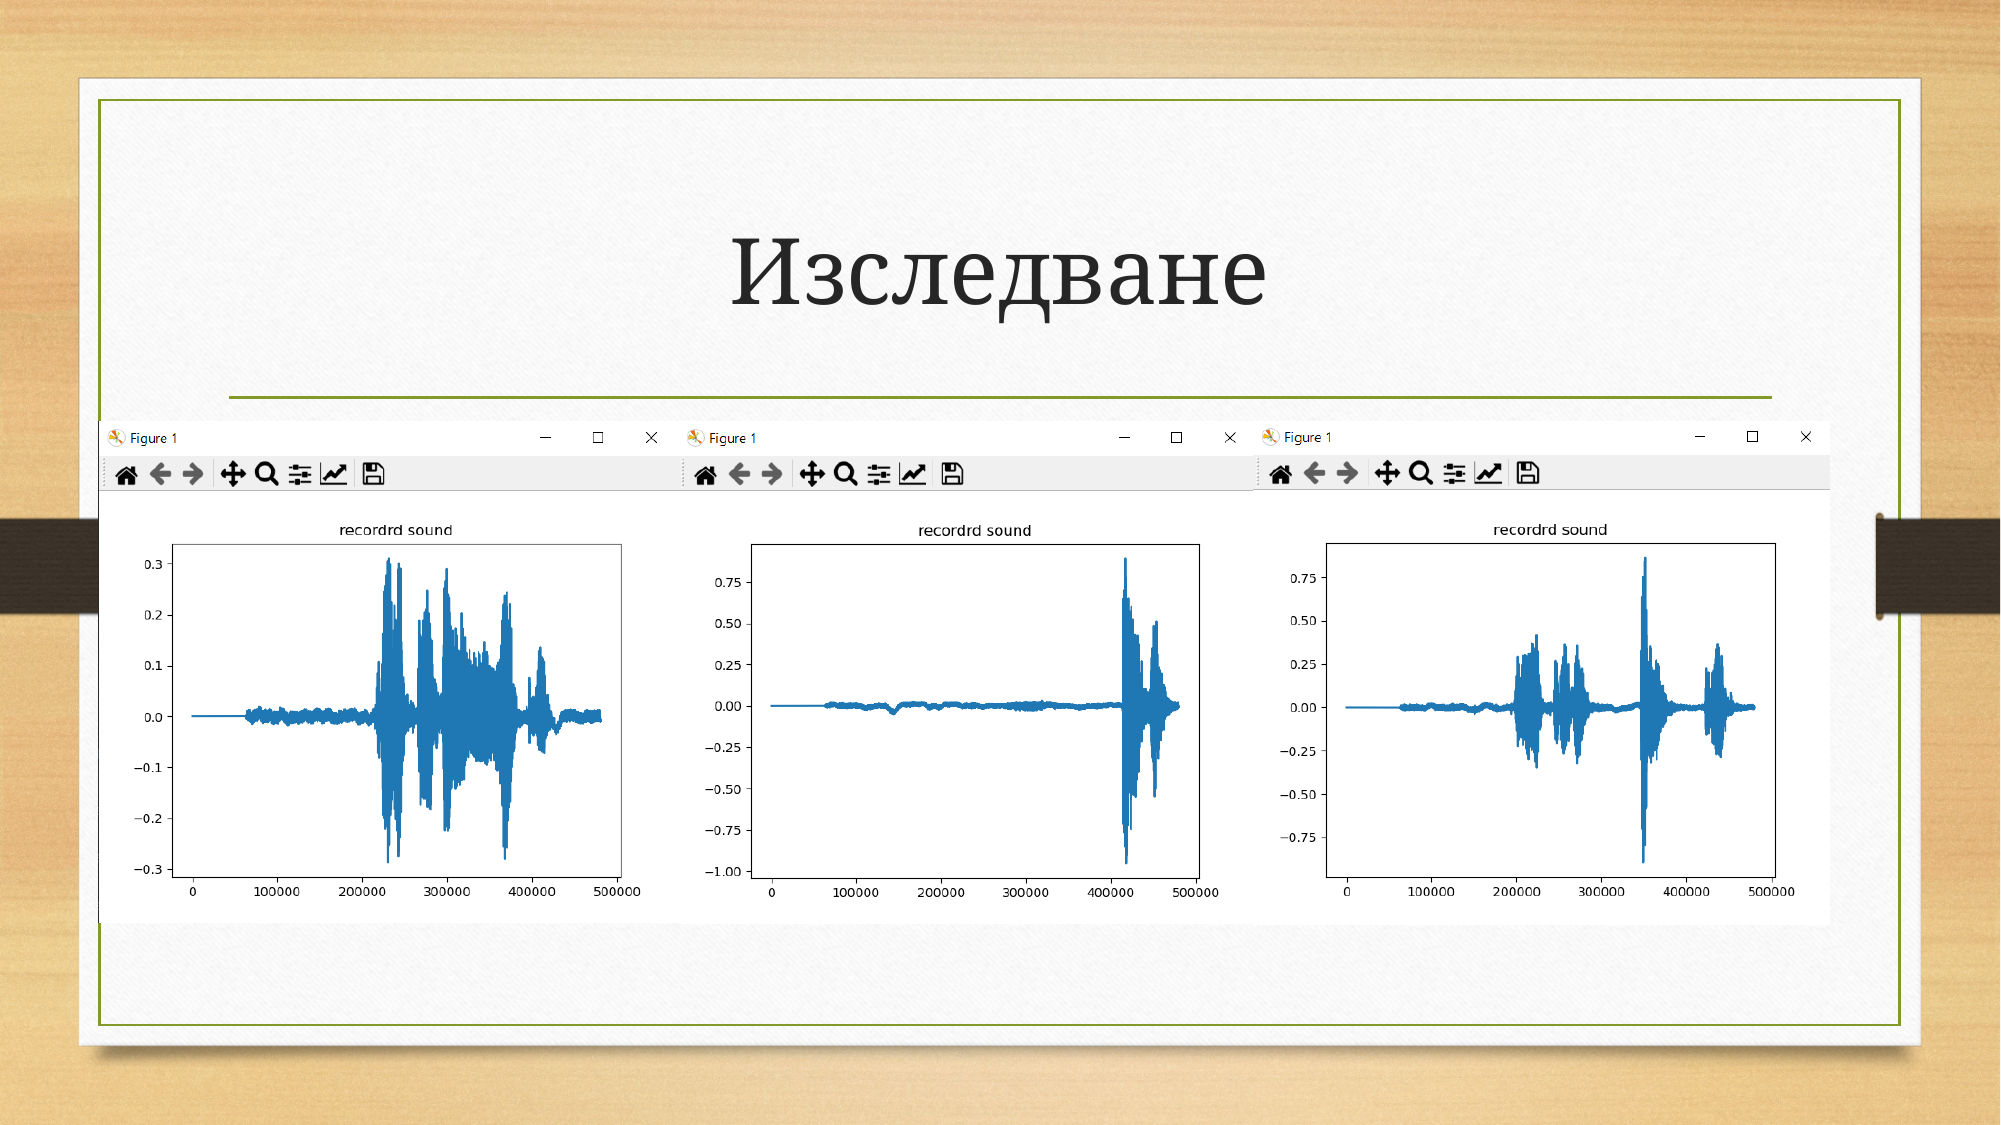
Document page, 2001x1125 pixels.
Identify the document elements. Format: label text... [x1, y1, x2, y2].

picture [0, 0, 2001, 1125]
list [98, 420, 679, 923]
title Изследване [212, 161, 1788, 375]
